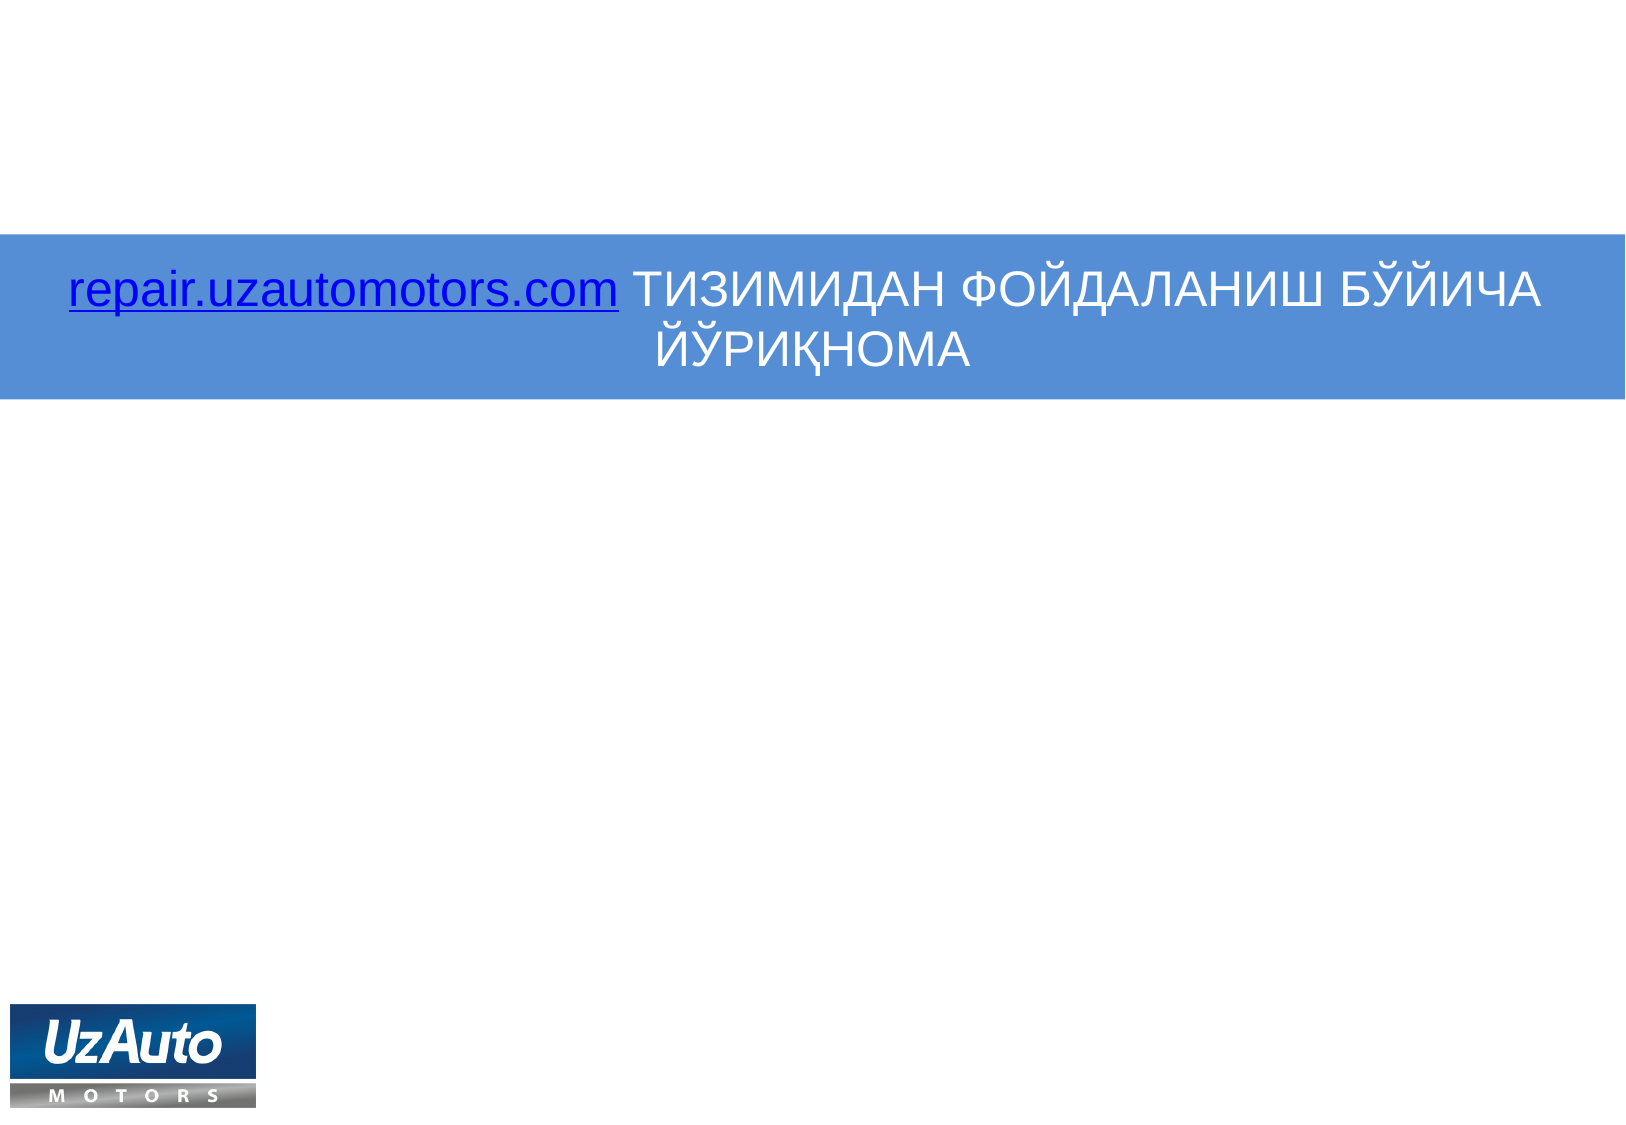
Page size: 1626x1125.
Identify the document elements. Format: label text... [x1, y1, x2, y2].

text_box repair.uzautomotors.com ТИЗИМИДАН ФОЙДАЛАНИШ БЎЙИЧА ЙЎРИҚНОМА [0, 232, 1625, 401]
picture [10, 1004, 256, 1108]
